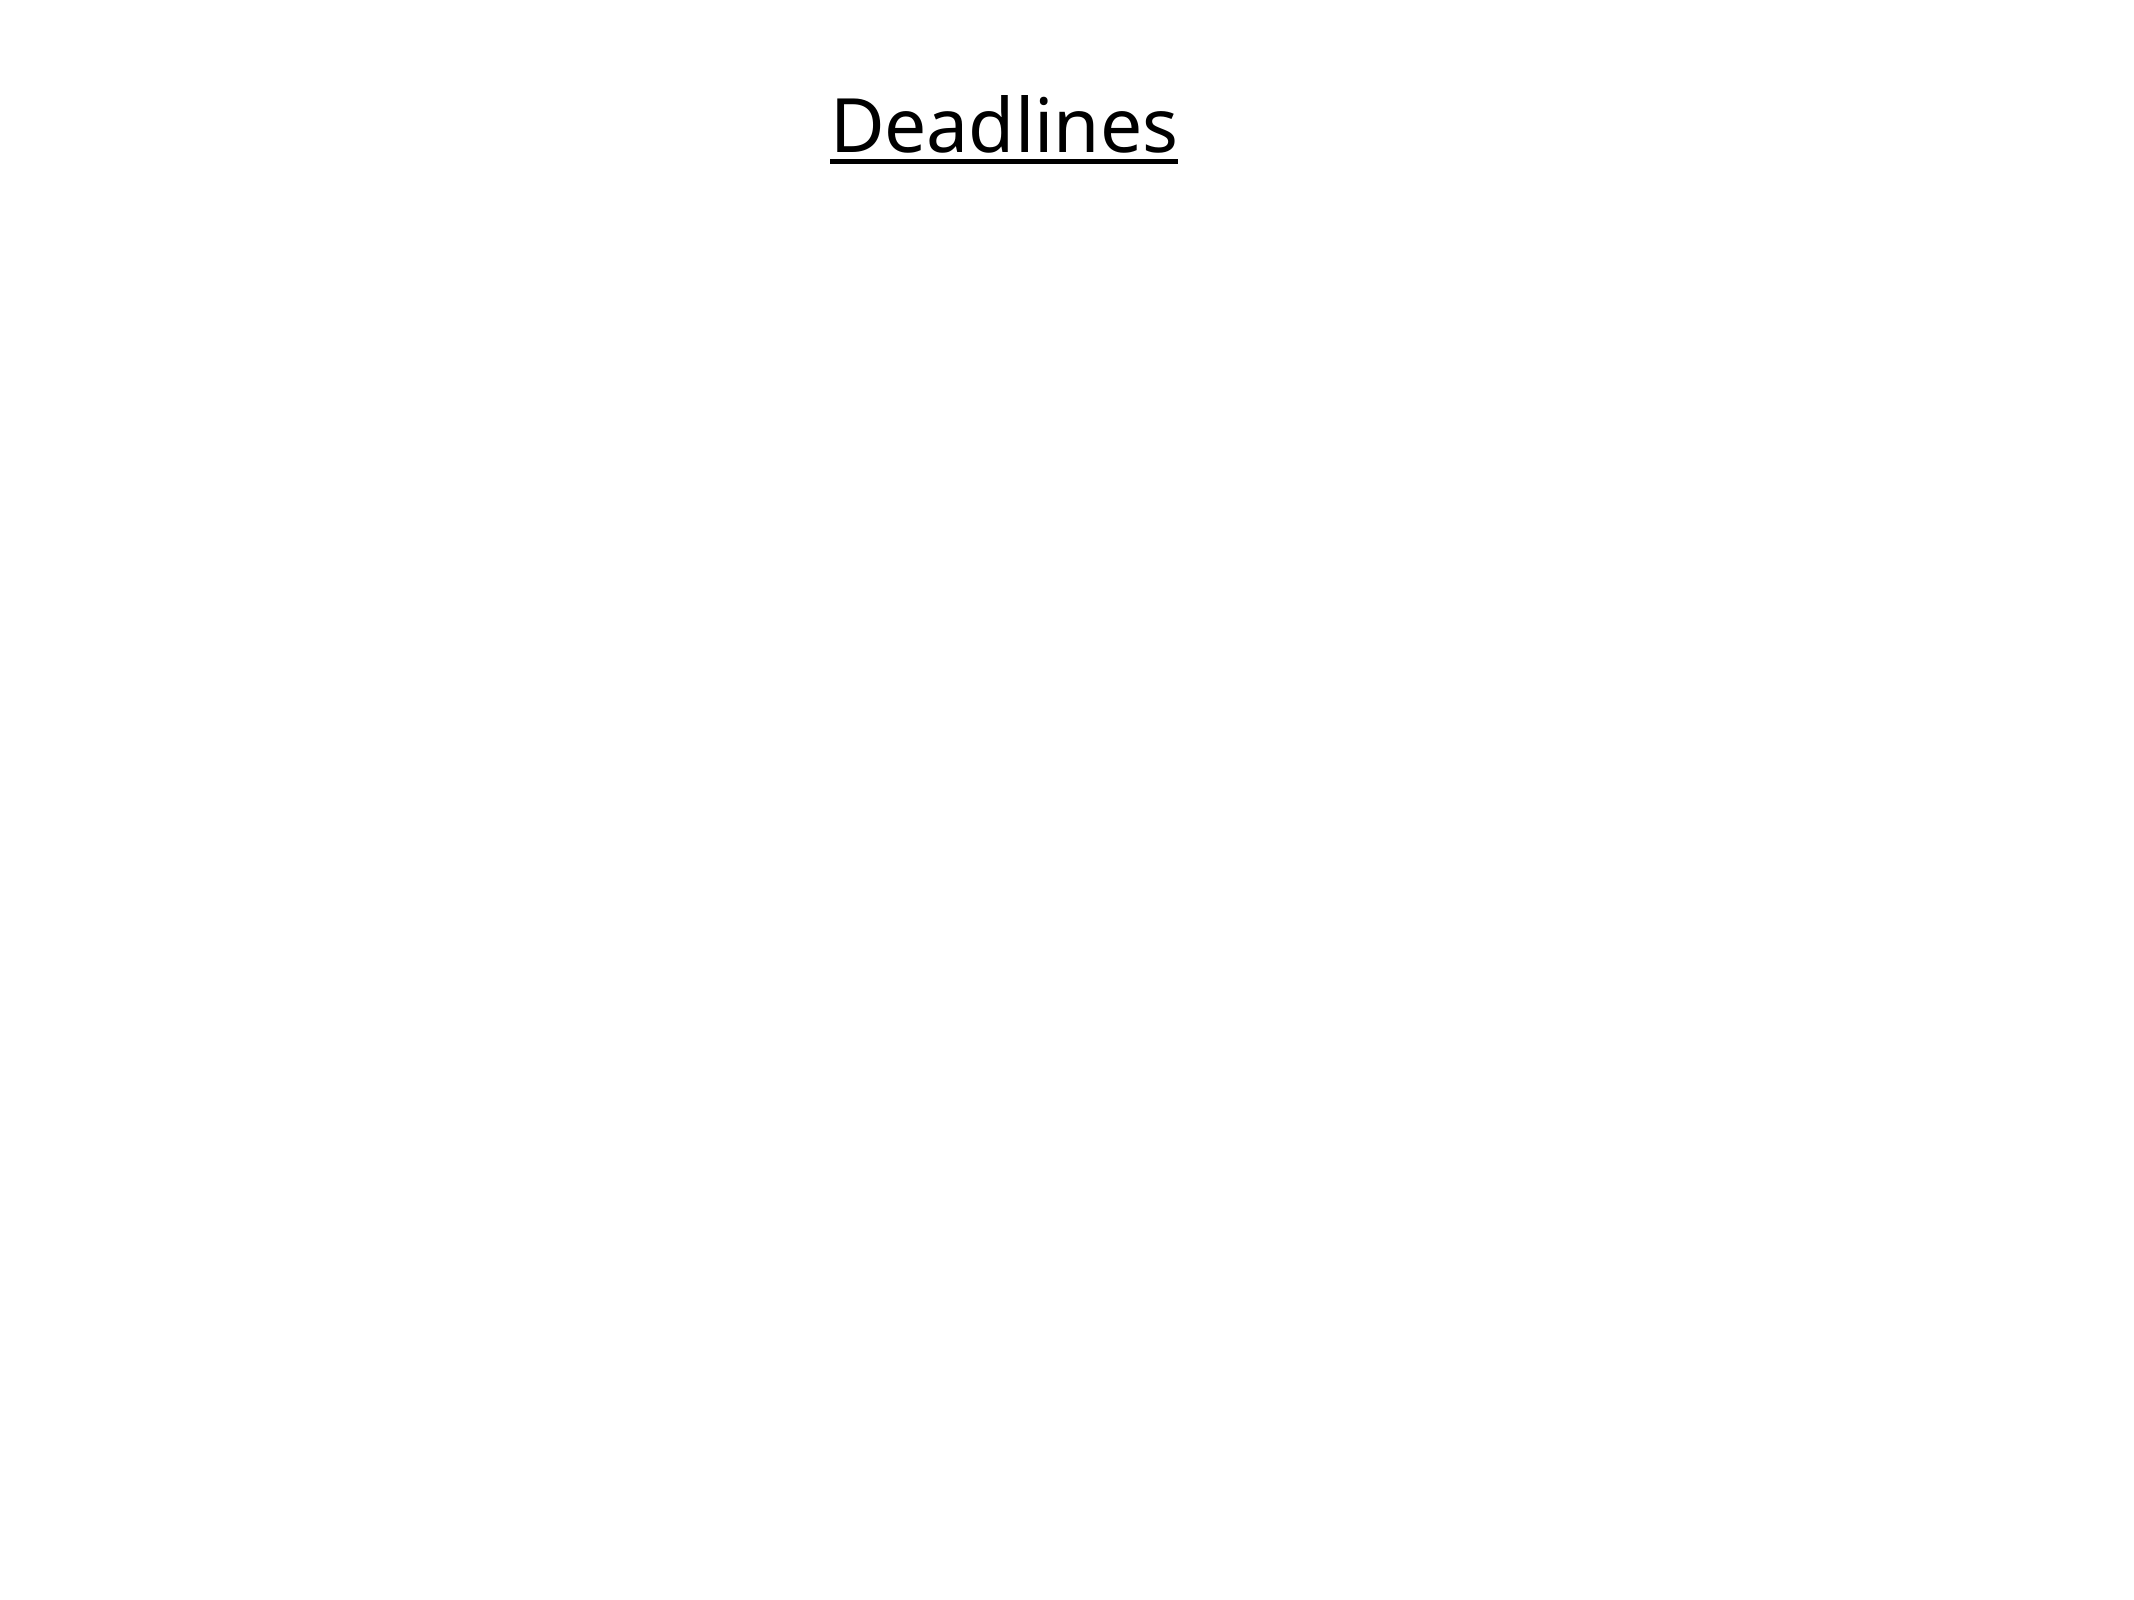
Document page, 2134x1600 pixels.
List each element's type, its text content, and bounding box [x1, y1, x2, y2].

text_box Deadlines [821, 69, 1187, 177]
